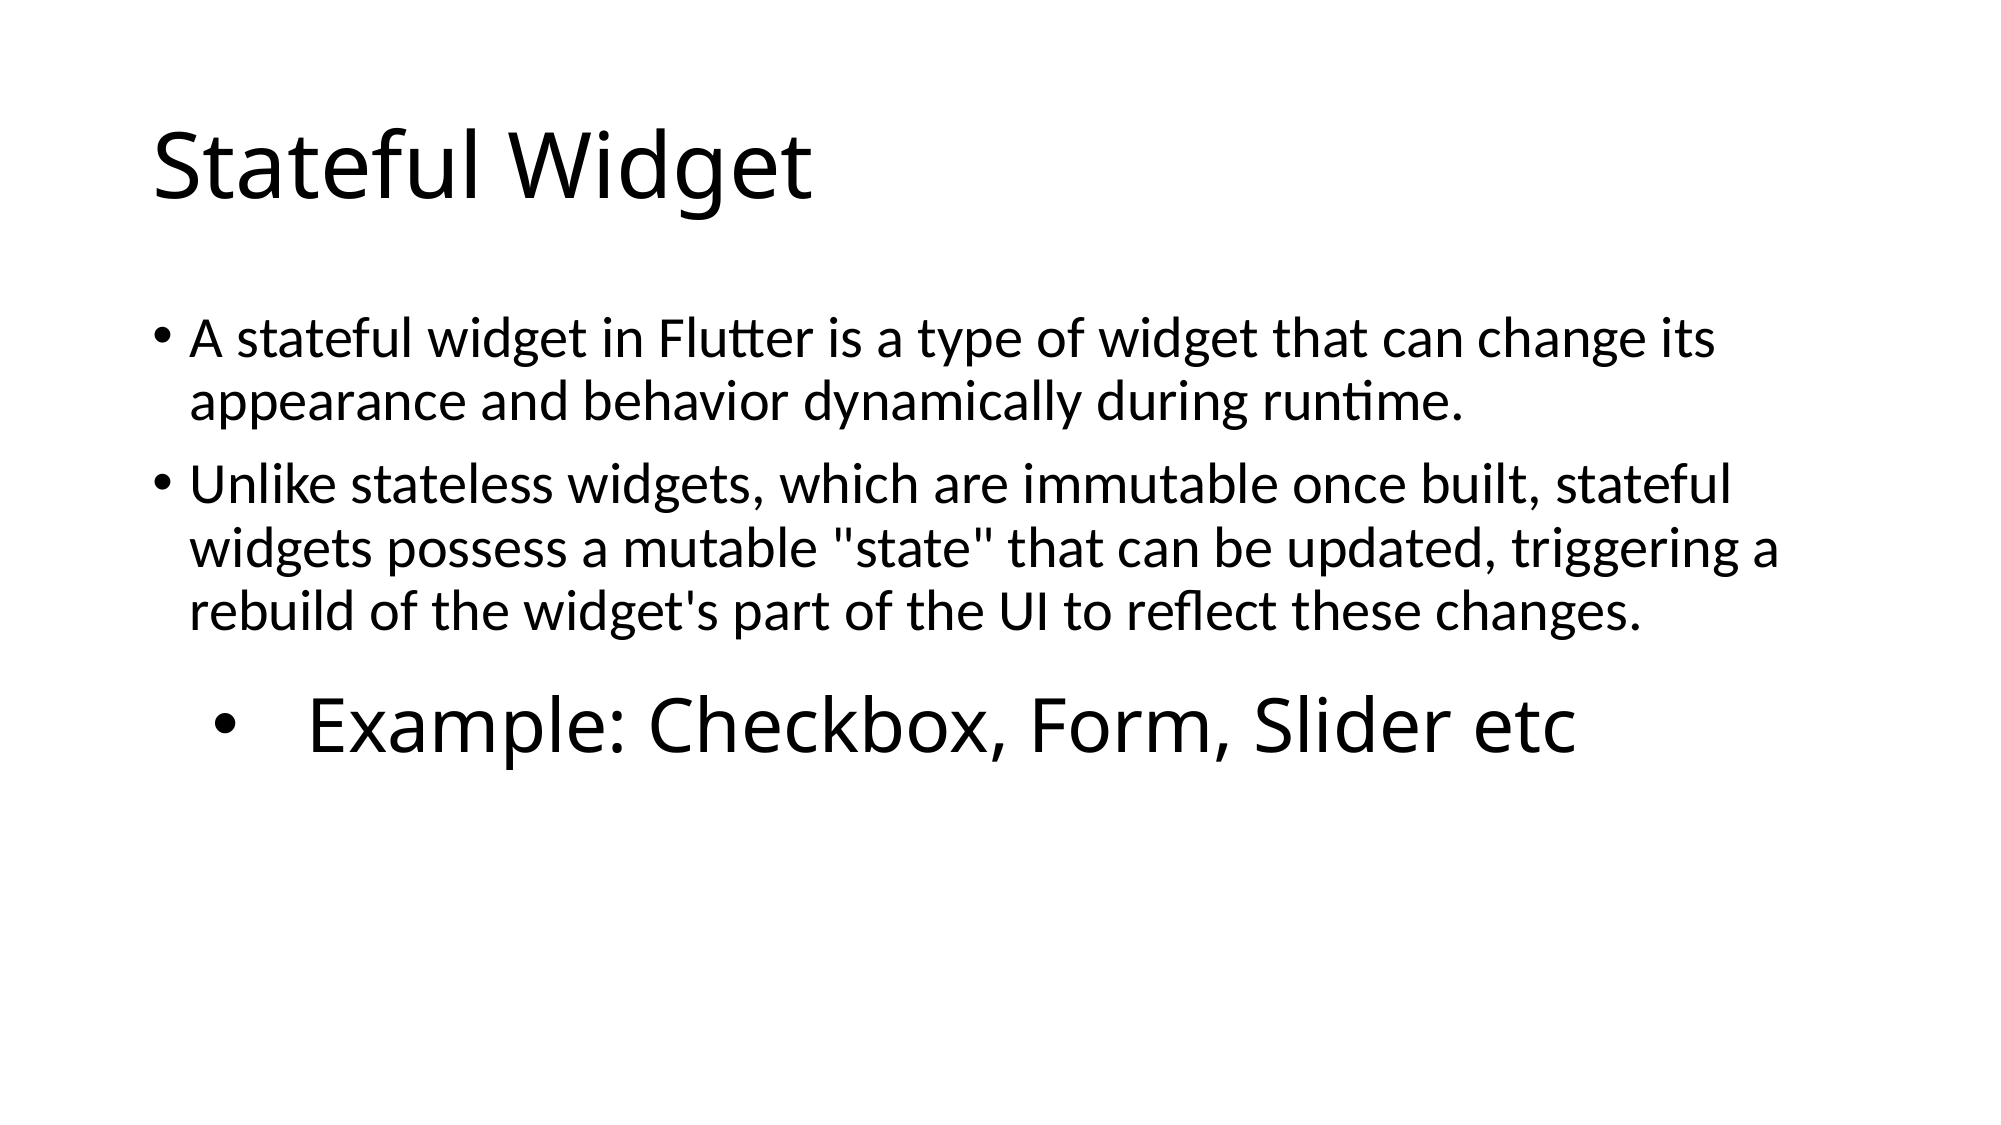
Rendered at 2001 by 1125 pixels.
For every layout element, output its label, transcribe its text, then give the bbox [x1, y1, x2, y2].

title Stateful Widget [137, 59, 1863, 278]
list A stateful widget in Flutter is a type of widget that can change its appearance and behavior dynamically during runtime. Unlike stateless widgets, which are immutable once built, stateful widgets possess a mutable "state" that can be updated, triggering a rebuild of the widget's part of the UI to reflect these changes. Example: Checkbox, Form, Slider etc [137, 299, 1863, 1014]
